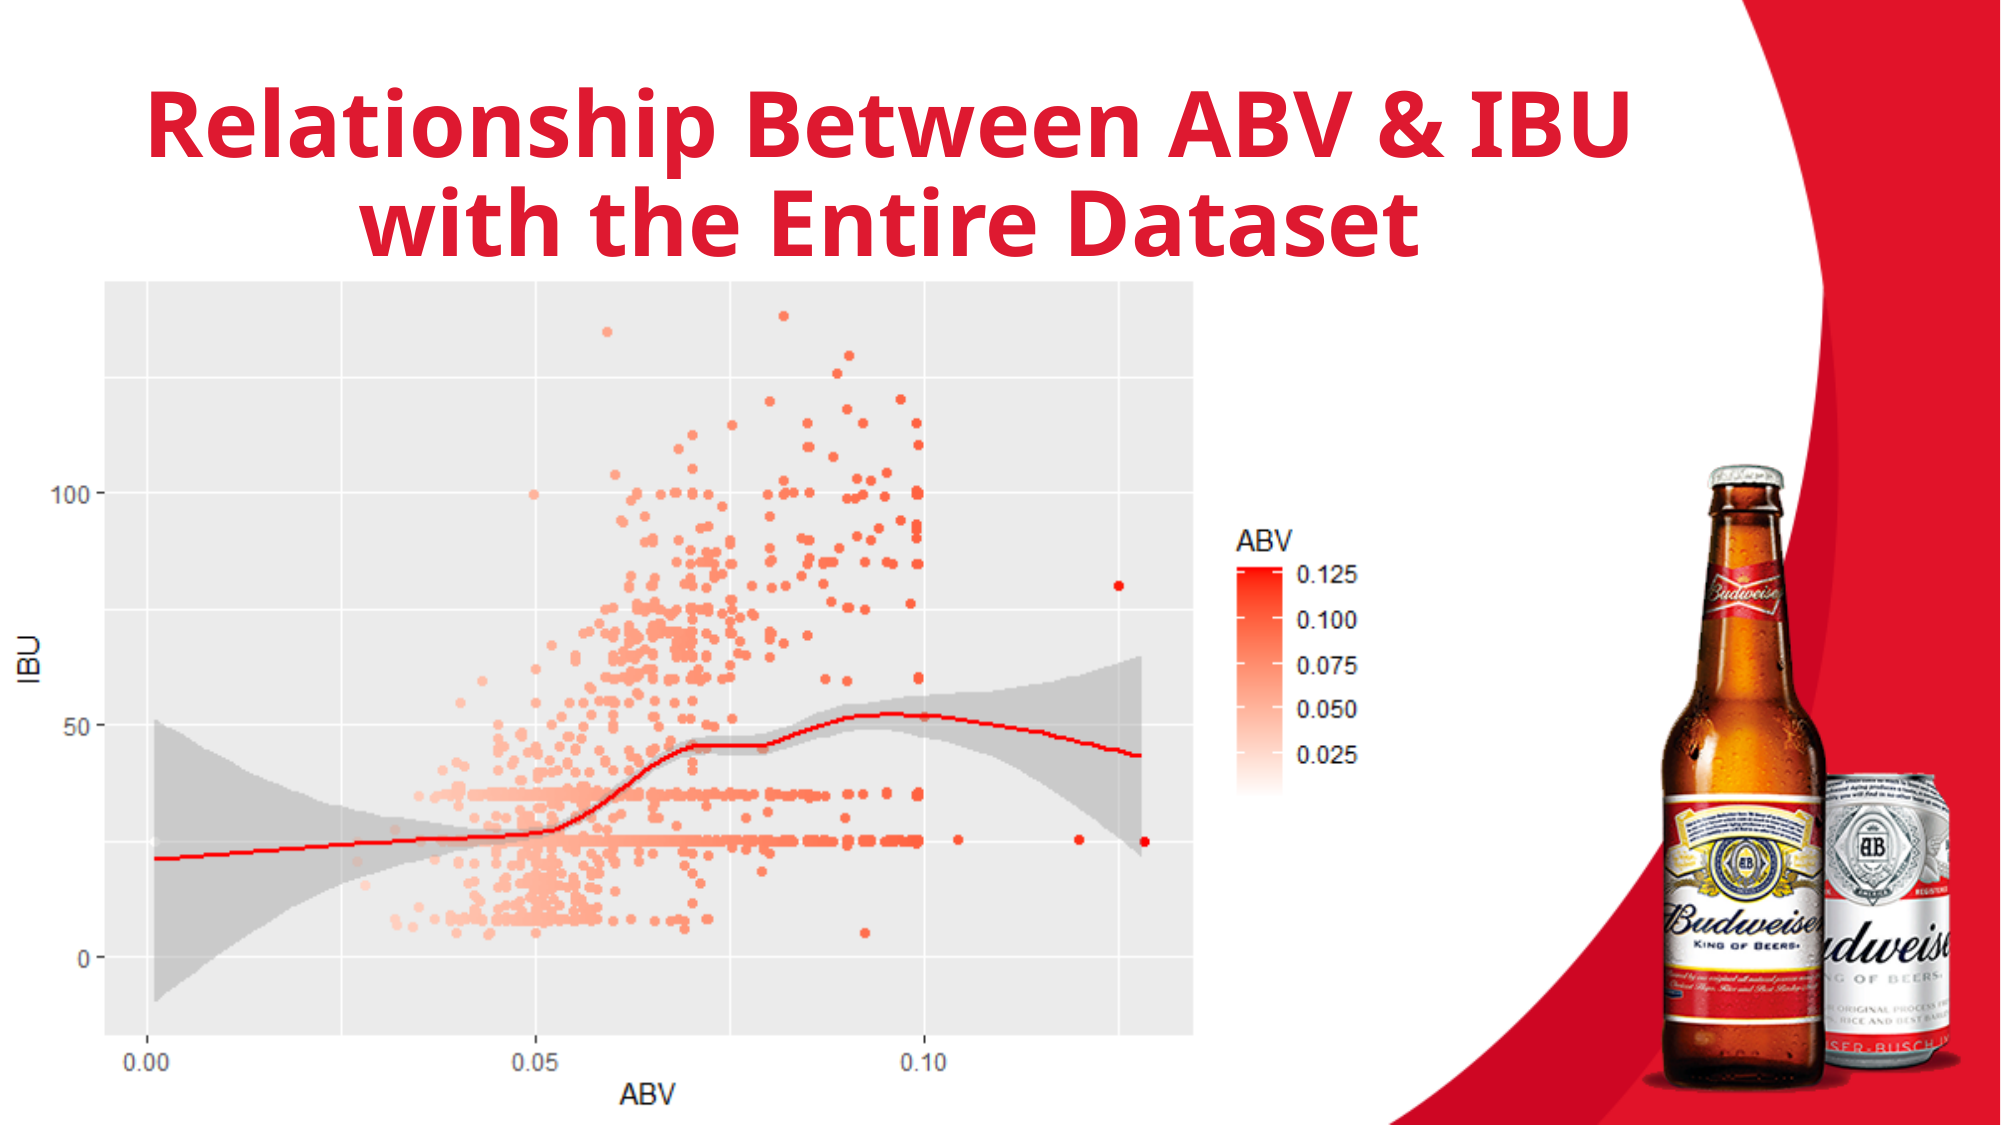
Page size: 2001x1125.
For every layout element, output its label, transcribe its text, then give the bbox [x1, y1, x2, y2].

title Relationship Between ABV & IBU with the Entire Dataset [66, 68, 1715, 286]
picture [0, 0, 2001, 1125]
